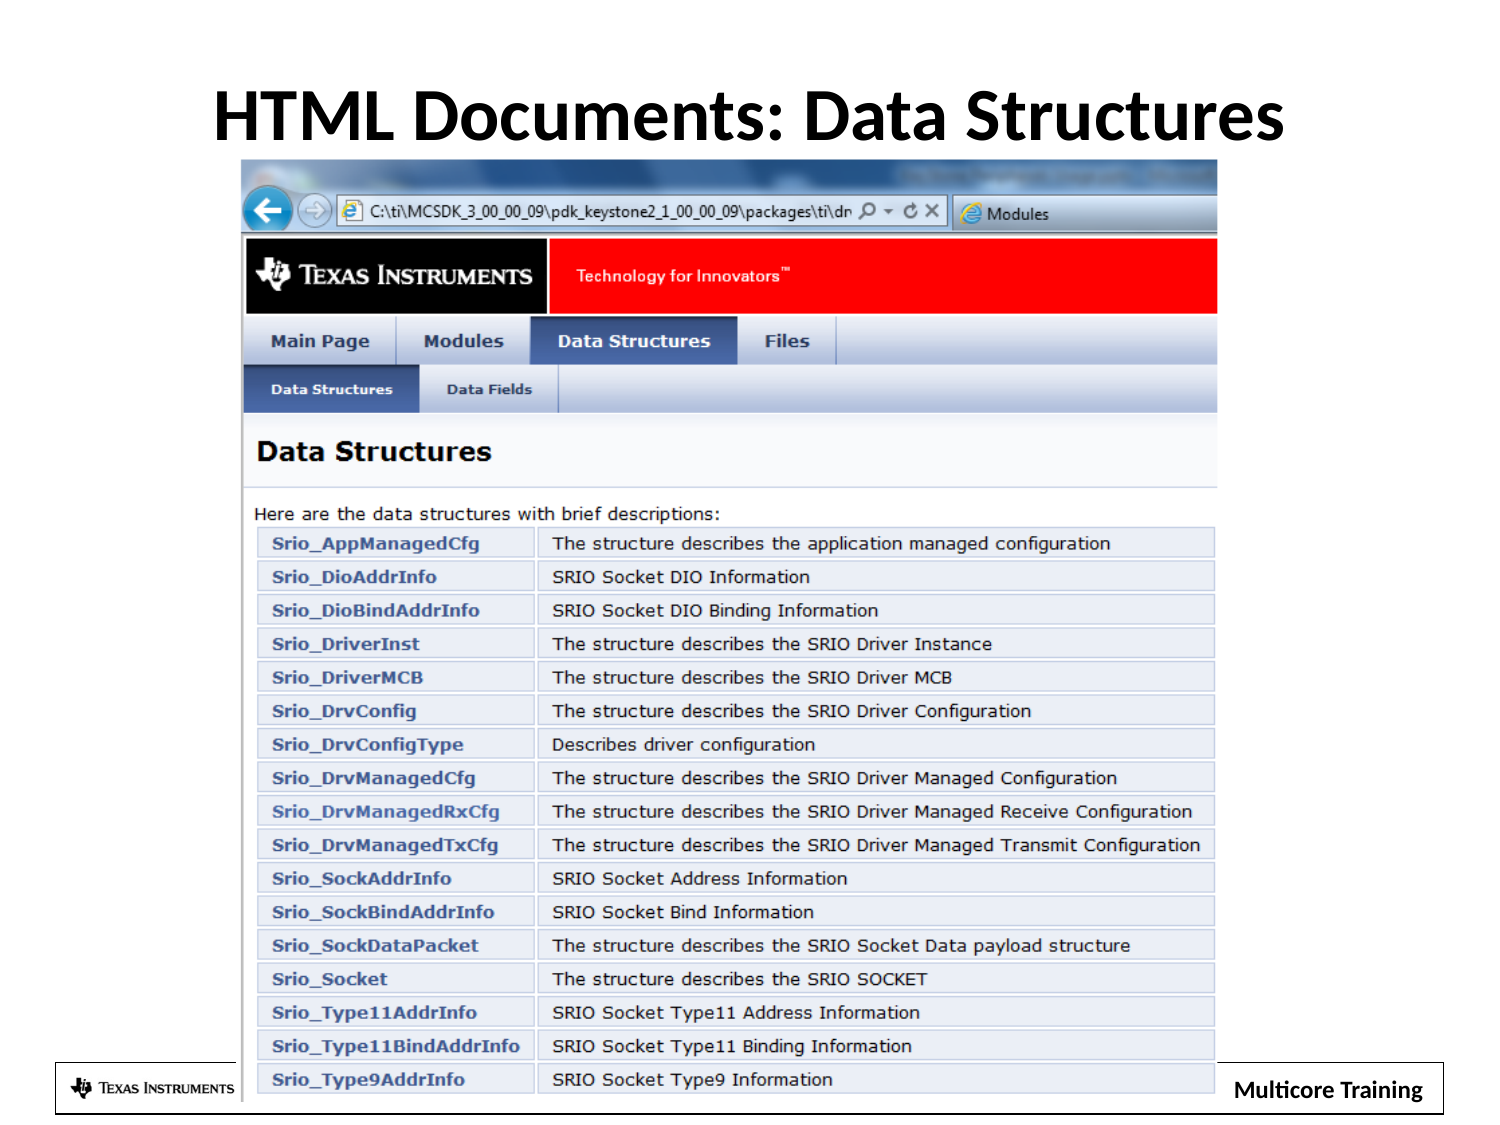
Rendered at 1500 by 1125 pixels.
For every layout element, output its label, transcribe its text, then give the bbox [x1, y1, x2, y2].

title HTML Documents: Data Structures [74, 44, 1426, 176]
picture [59, 156, 1218, 1110]
